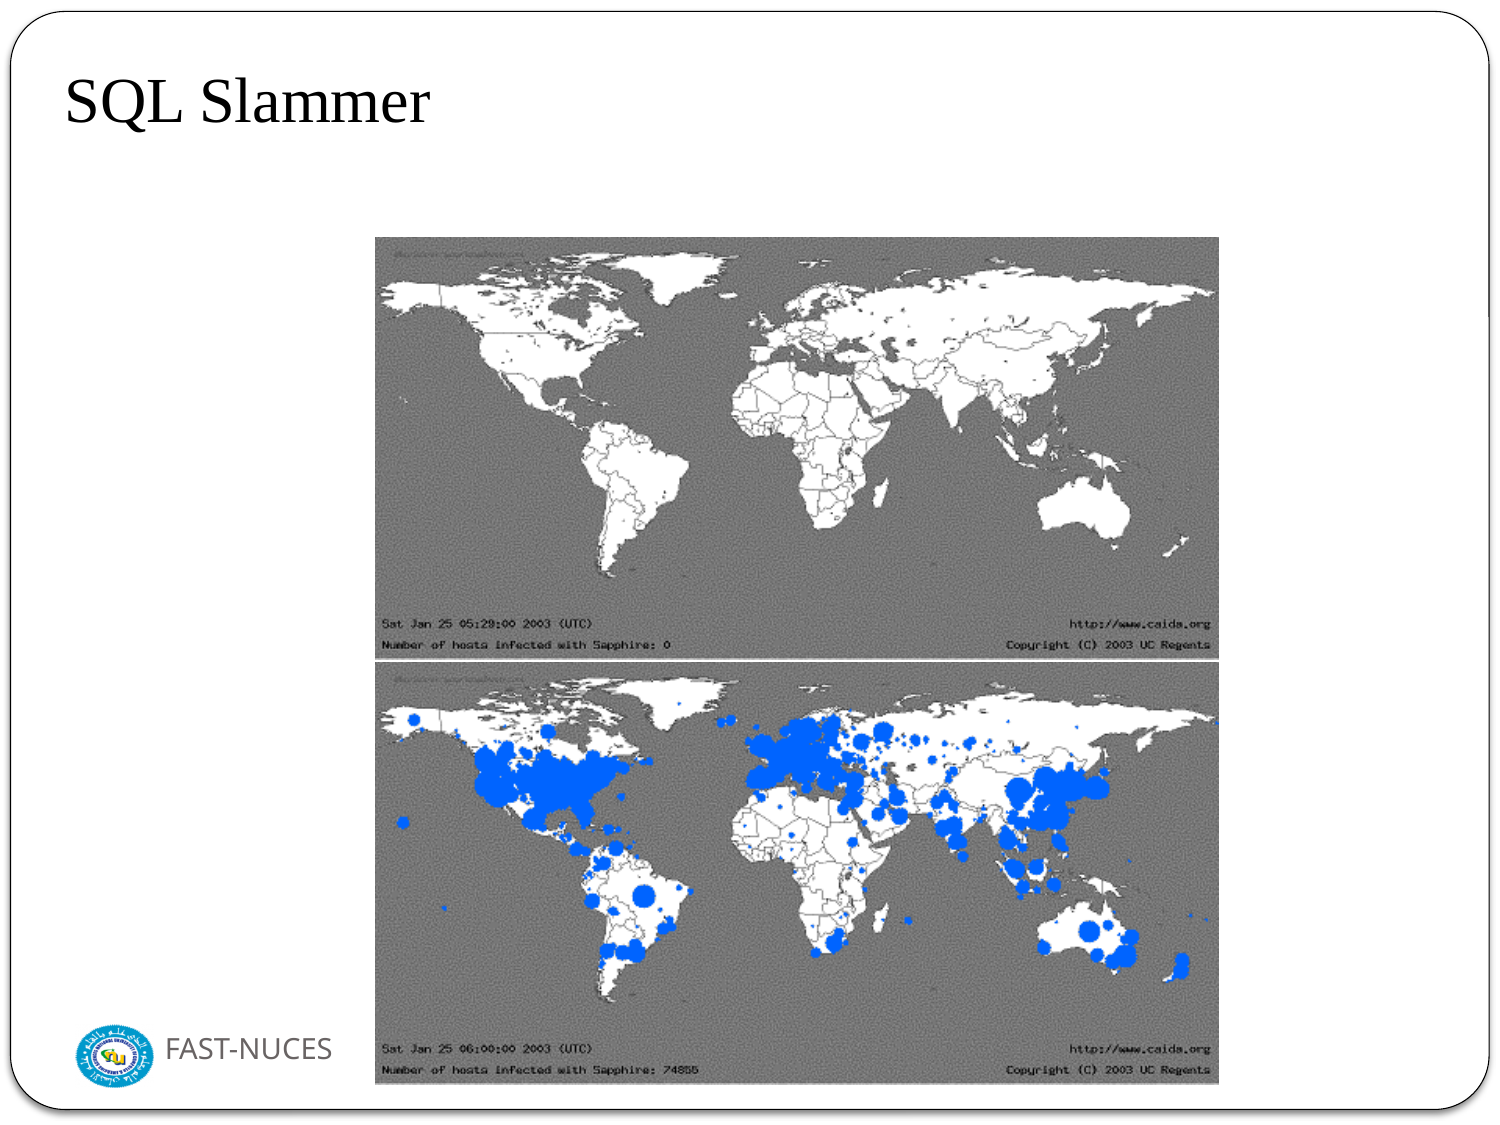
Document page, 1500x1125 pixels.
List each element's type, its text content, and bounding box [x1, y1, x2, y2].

footer FAST-NUCES [150, 1012, 369, 1088]
picture [91, 1038, 138, 1075]
picture [374, 237, 1219, 660]
picture [74, 1024, 154, 1088]
title SQL Slammer [50, 50, 1325, 150]
picture [374, 662, 1219, 1085]
picture [123, 1060, 154, 1088]
